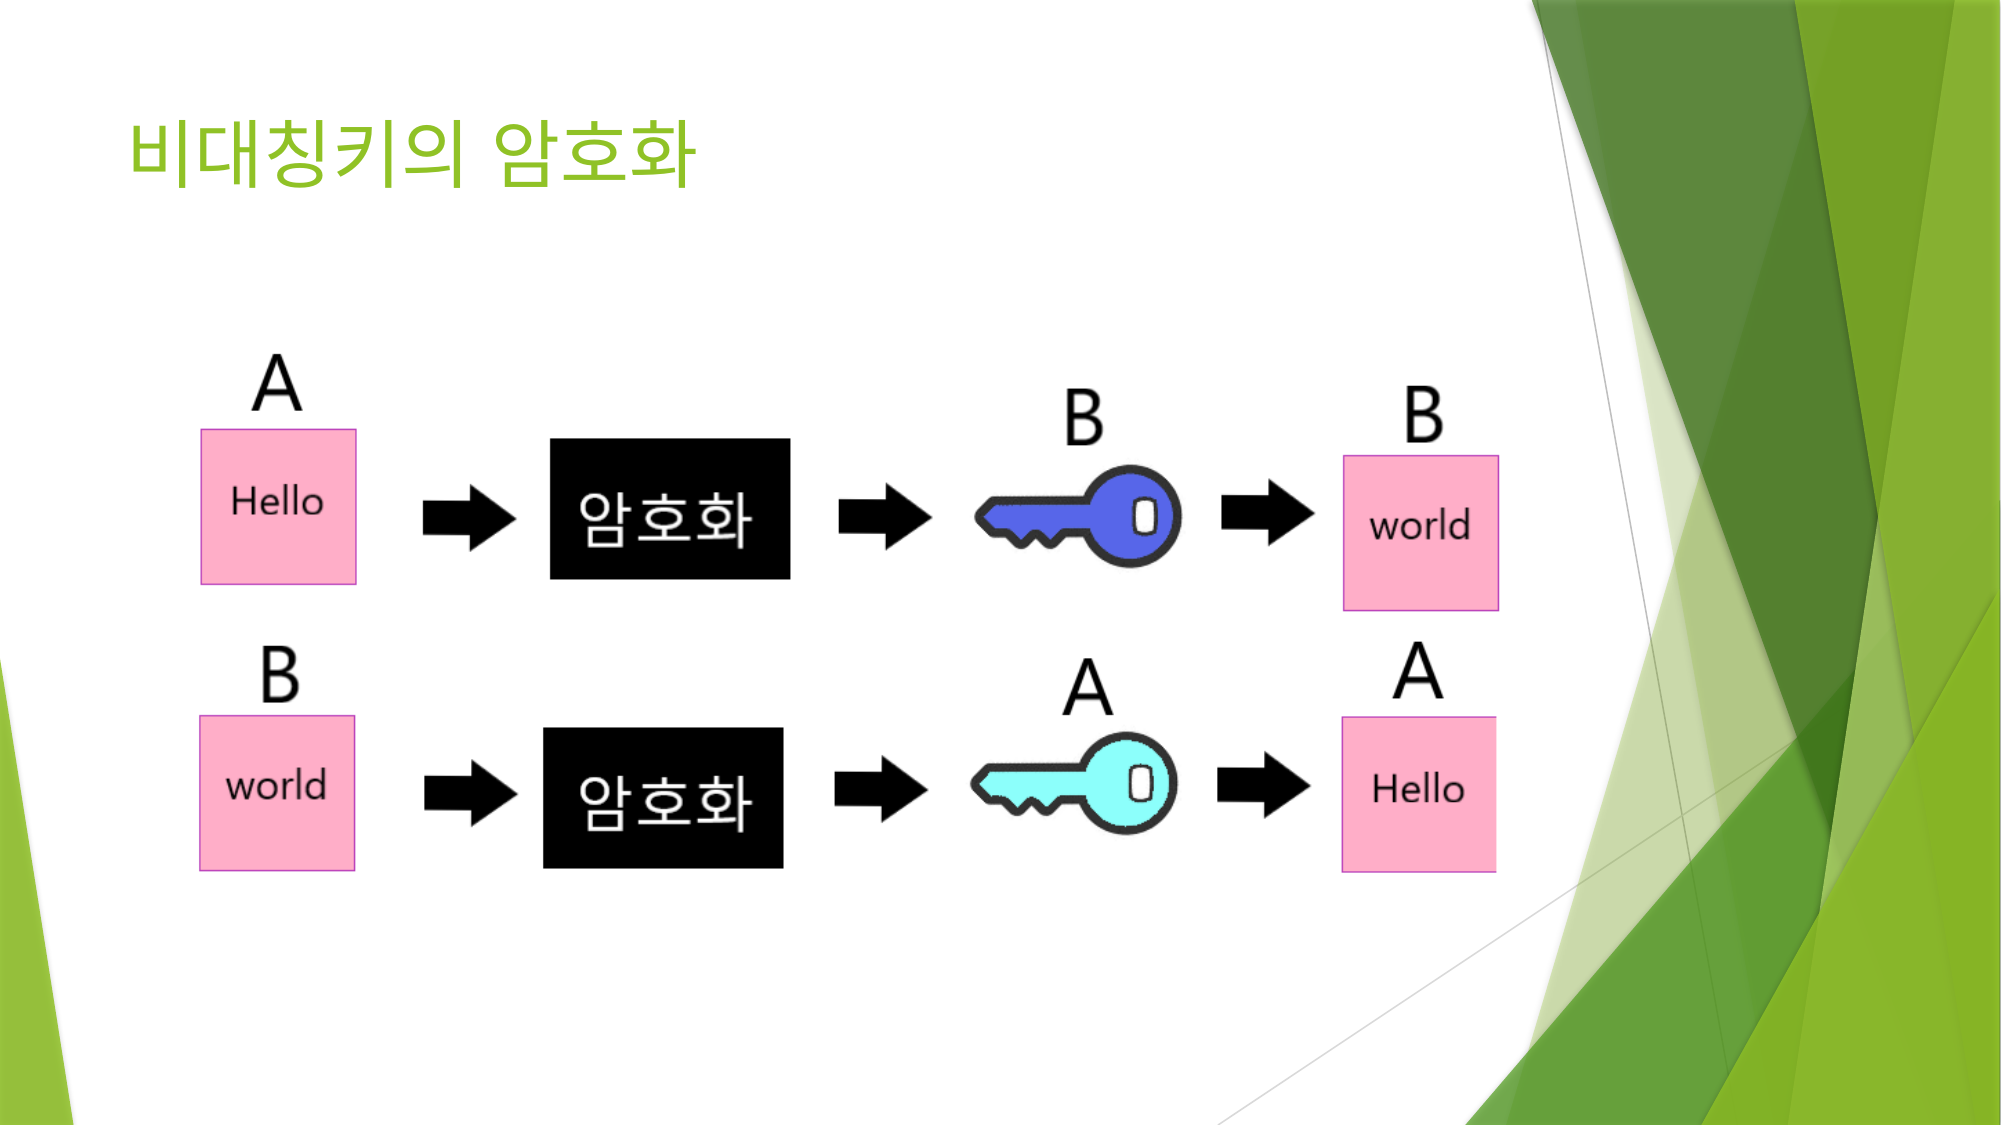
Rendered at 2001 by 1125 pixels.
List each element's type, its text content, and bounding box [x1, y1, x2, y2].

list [179, 334, 1522, 914]
title 비대칭키의 암호화 [111, 99, 1522, 317]
